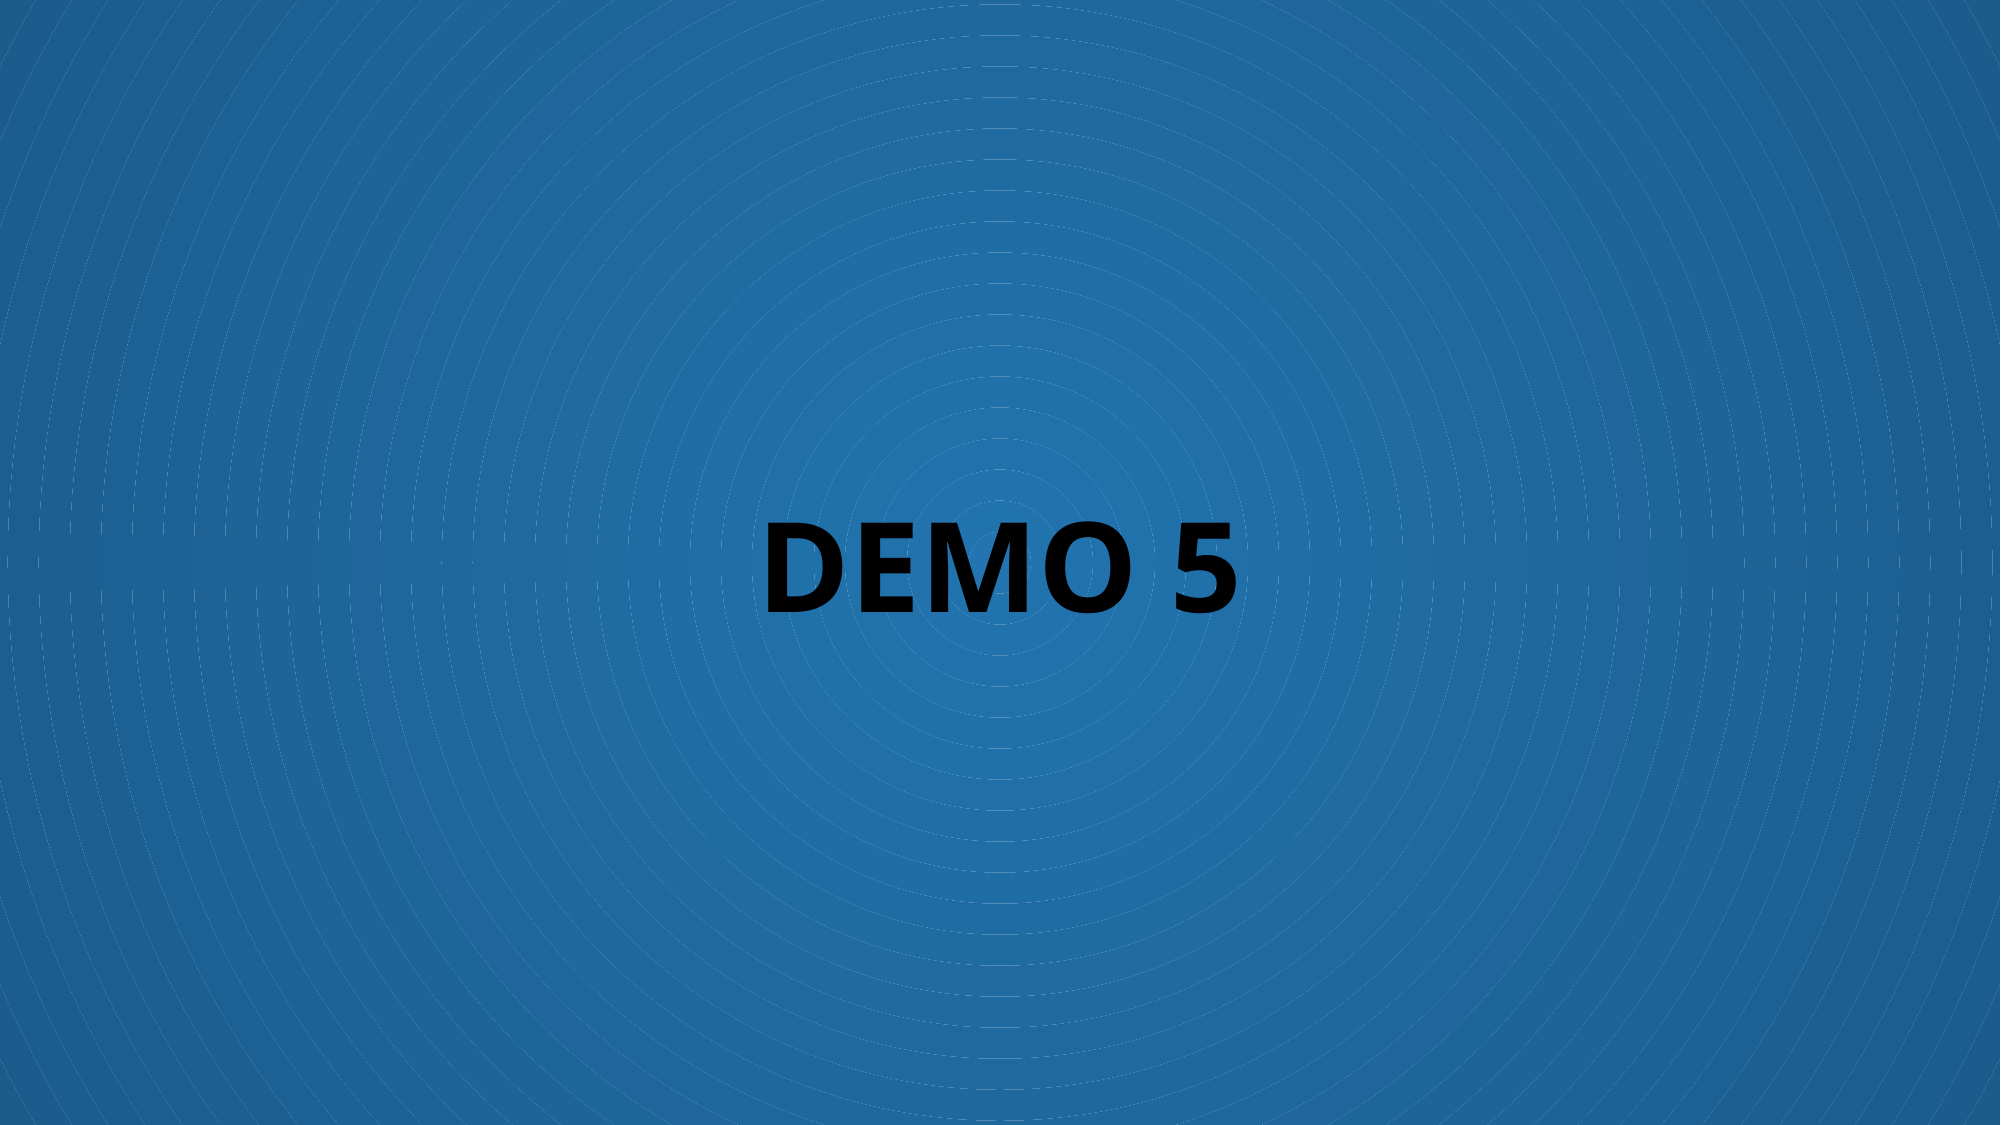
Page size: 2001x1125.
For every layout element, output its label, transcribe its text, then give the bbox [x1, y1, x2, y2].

title Demo 5 [0, 0, 2000, 1125]
